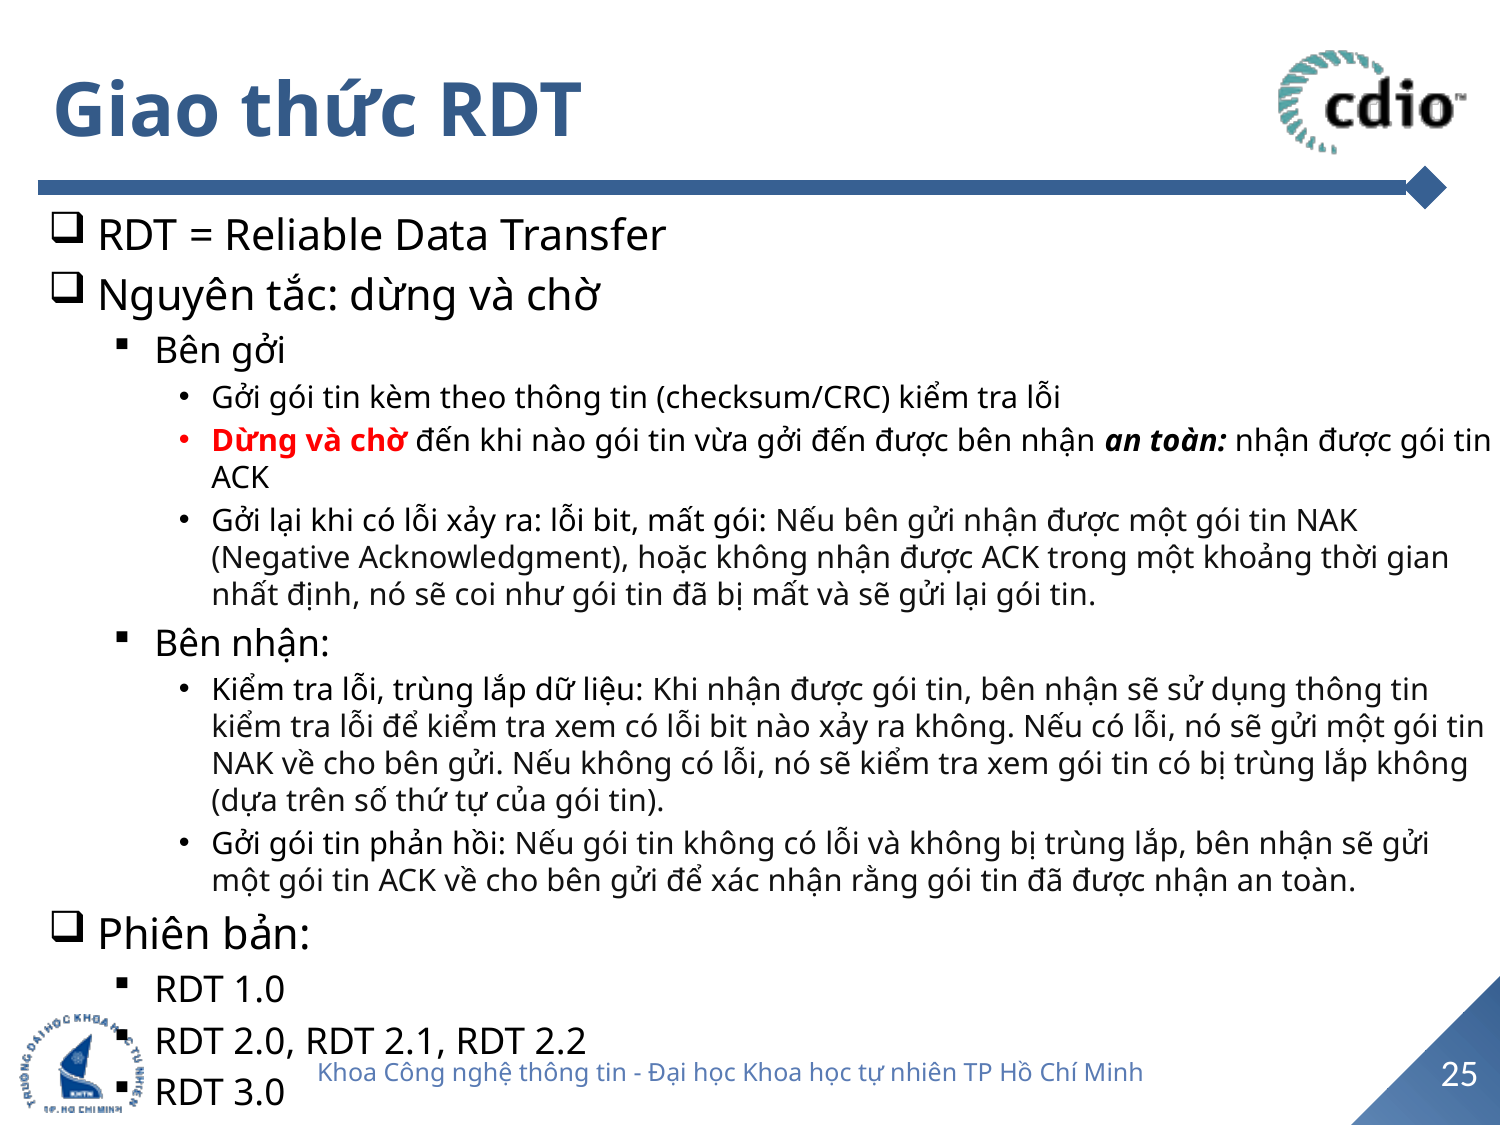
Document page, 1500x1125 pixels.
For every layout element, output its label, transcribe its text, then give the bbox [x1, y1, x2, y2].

slide_number 25 [1419, 1041, 1500, 1102]
title Giao thức RDT [37, 12, 1473, 200]
footer Khoa Công nghệ thông tin - Đại học Khoa học tự nhiên TP Hồ Chí Minh [187, 1043, 1275, 1104]
list RDT = Reliable Data Transfer Nguyên tắc: dừng và chờ Bên gởi Gởi gói tin kèm theo thông tin (checksum/CRC) kiểm tra lỗi Dừng và chờ đến khi nào gói tin vừa gởi đến được bên nhận an toàn: nhận được gói tin ACK Gởi lại khi có lỗi xảy ra: lỗi bit, mất gói: Nếu bên gửi nhận được một gói tin NAK (Negative Acknowledgment), hoặc không nhận được ACK trong một khoảng thời gian nhất định, nó sẽ coi như gói tin đã bị mất và sẽ gửi lại gói tin. Bên nhận: Kiểm tra lỗi, trùng lắp dữ liệu: Khi nhận được gói tin, bên nhận sẽ sử dụng thông tin kiểm tra lỗi để kiểm tra xem có lỗi bit nào xảy ra không. Nếu có lỗi, nó sẽ gửi một gói tin NAK về cho bên gửi. Nếu không có lỗi, nó sẽ kiểm tra xem gói tin có bị trùng lắp không (dựa trên số thứ tự của gói tin). Gởi gói tin phản hồi: Nếu gói tin không có lỗi và không bị trùng lắp, bên nhận sẽ gửi một gói tin ACK về cho bên gửi để xác nhận rằng gói tin đã được nhận an toàn. Phiên bản: RDT 1.0 RDT 2.0, RDT 2.1, RDT 2.2 RDT 3.0 [33, 200, 1500, 1125]
picture [18, 1014, 33, 1113]
